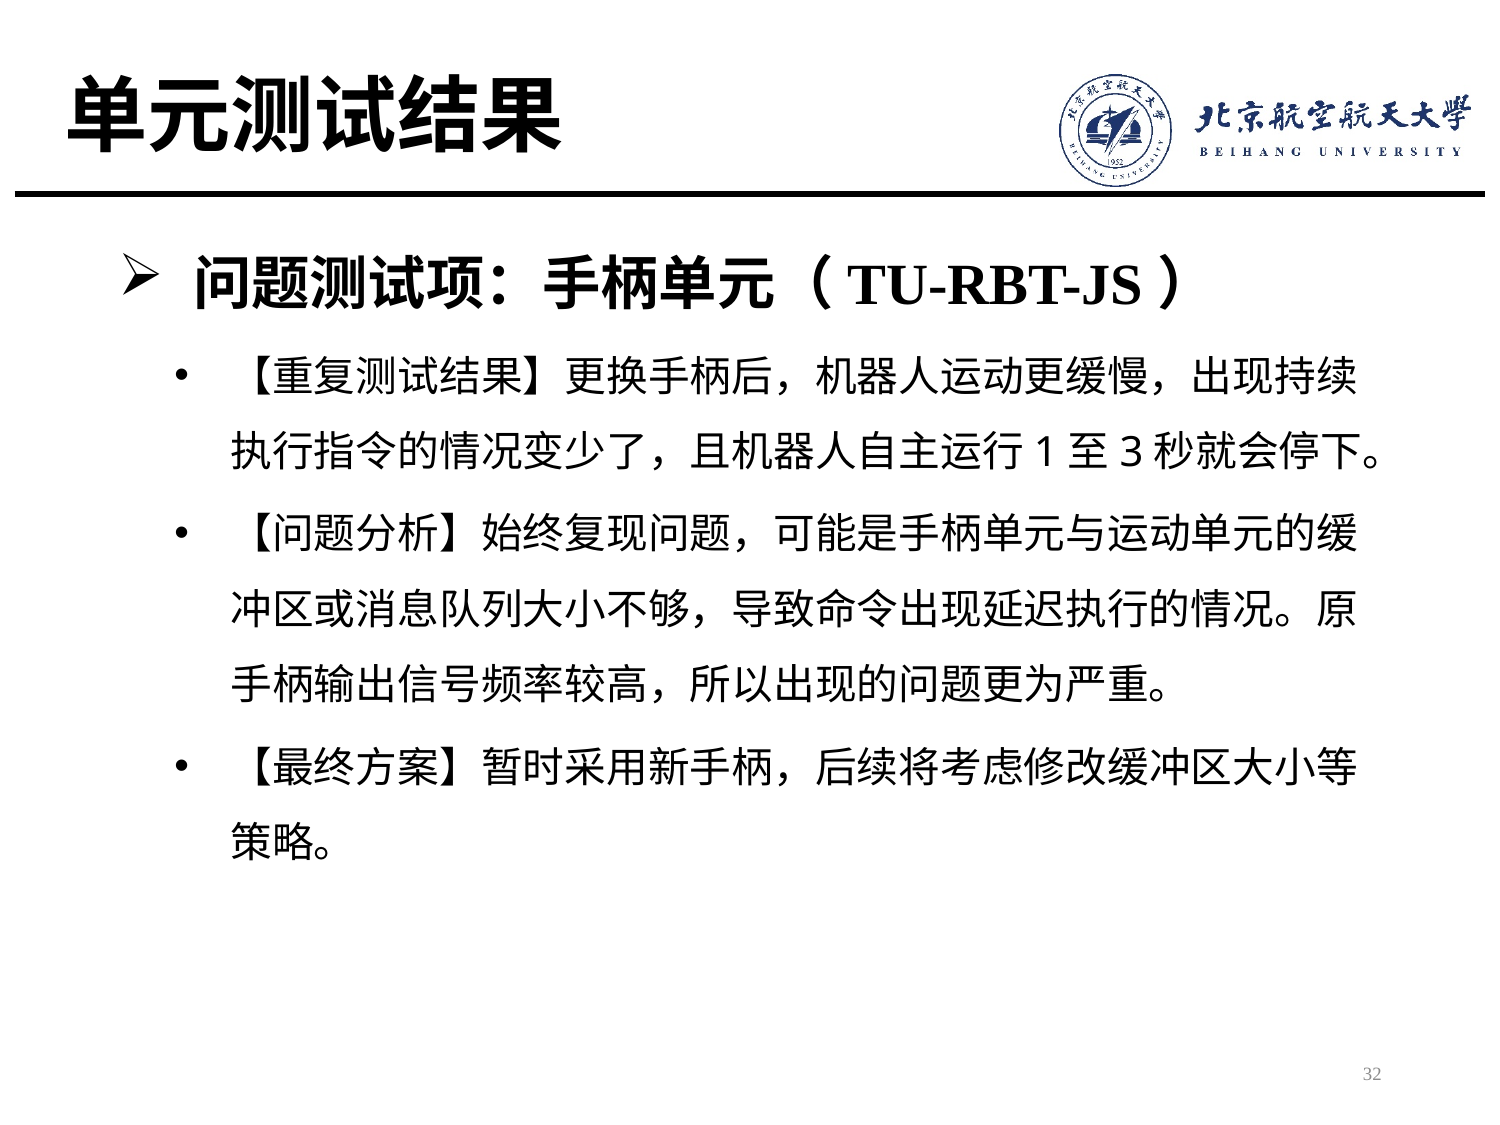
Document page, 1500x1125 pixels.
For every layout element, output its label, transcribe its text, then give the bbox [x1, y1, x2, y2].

slide_number 32 [1059, 1042, 1397, 1103]
title 单元测试结果 [49, 39, 1344, 199]
list 问题测试项：手柄单元（TU-RBT-JS） 【重复测试结果】更换手柄后，机器人运动更缓慢，出现持续执行指令的情况变少了，且机器人自主运行1至3秒就会停下。 【问题分析】始终复现问题，可能是手柄单元与运动单元的缓冲区或消息队列大小不够，导致命令出现延迟执行的情况。原手柄输出信号频率较高，所以出现的问题更为严重。 【最终方案】暂时采用新手柄，后续将考虑修改缓冲区大小等策略。 [103, 204, 1397, 1043]
picture [1344, 74, 1471, 187]
